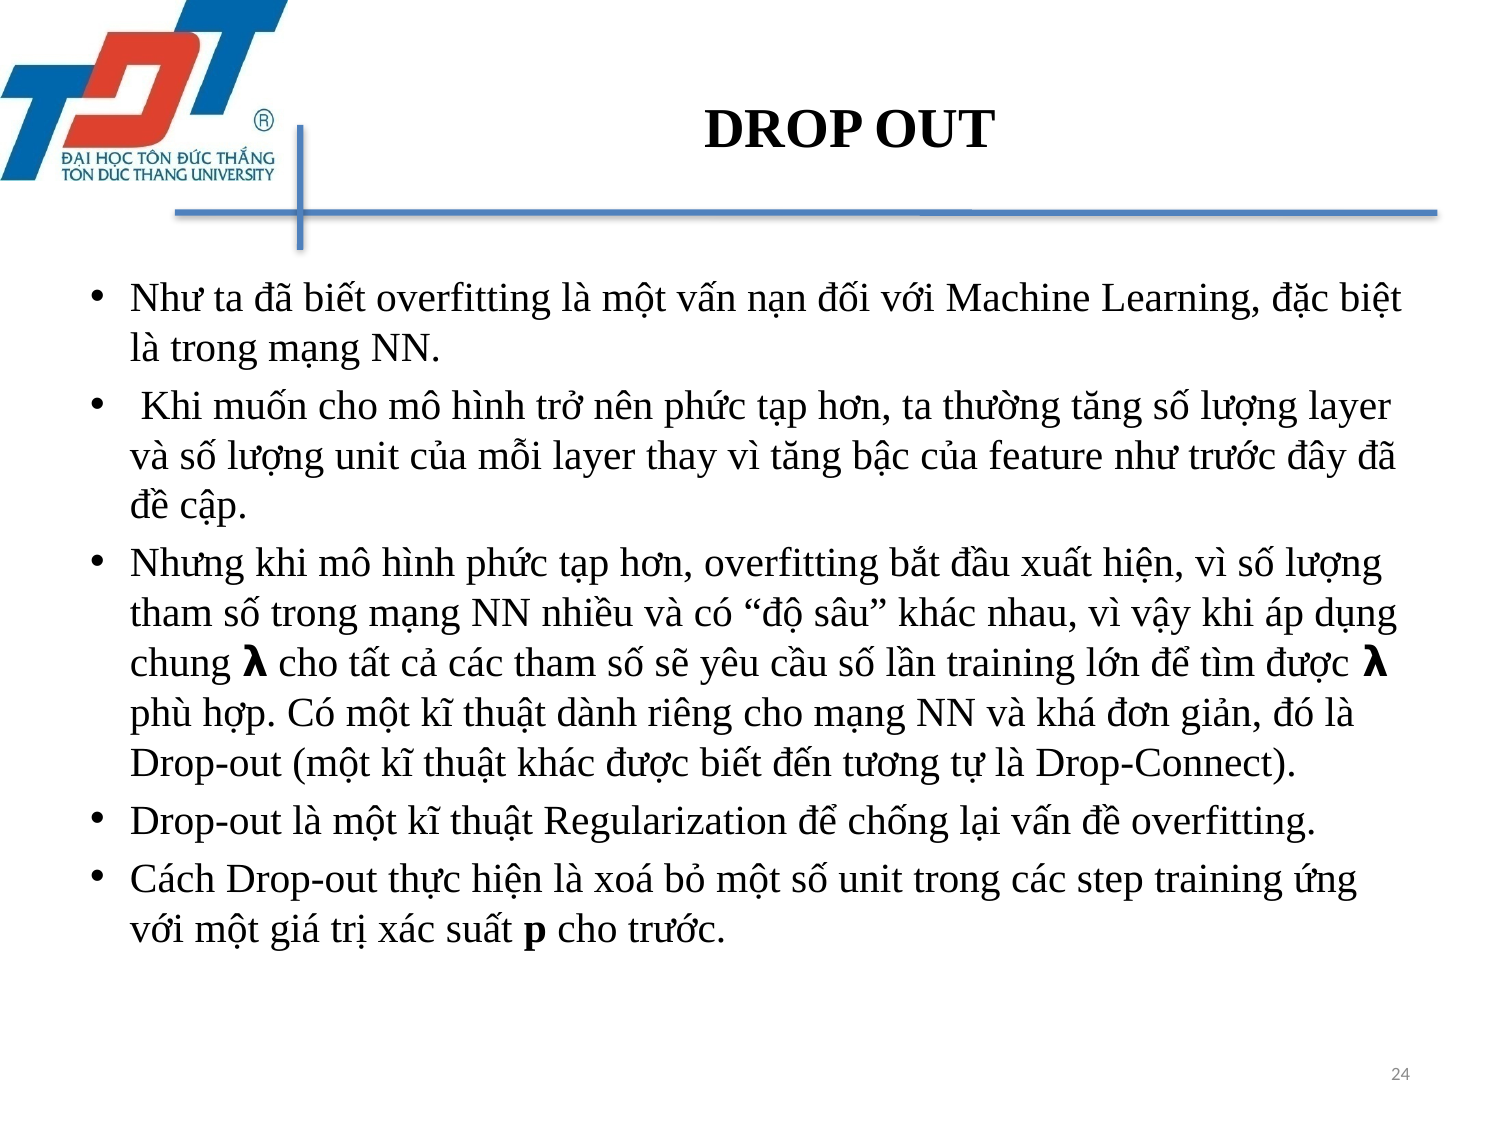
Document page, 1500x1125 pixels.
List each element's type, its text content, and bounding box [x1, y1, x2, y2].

list Như ta đã biết overfitting là một vấn nạn đối với Machine Learning, đặc biệt là trong mạng NN. Khi muốn cho mô hình trở nên phức tạp hơn, ta thường tăng số lượng layer và số lượng unit của mỗi layer thay vì tăng bậc của feature như trước đây đã đề cập. Nhưng khi mô hình phức tạp hơn, overfitting bắt đầu xuất hiện, vì số lượng tham số trong mạng NN nhiều và có “độ sâu” khác nhau, vì vậy khi áp dụng chung 𝝺 cho tất cả các tham số sẽ yêu cầu số lần training lớn để tìm được 𝝺 phù hợp. Có một kĩ thuật dành riêng cho mạng NN và khá đơn giản, đó là Drop-out (một kĩ thuật khác được biết đến tương tự là Drop-Connect). Drop-out là một kĩ thuật Regularization để chống lại vấn đề overfitting. Cách Drop-out thực hiện là xoá bỏ một số unit trong các step training ứng với một giá trị xác suất p cho trước. [75, 262, 1425, 1005]
title DROP OUT [174, 31, 1500, 219]
picture [0, 0, 288, 181]
slide_number 24 [1074, 1042, 1425, 1103]
